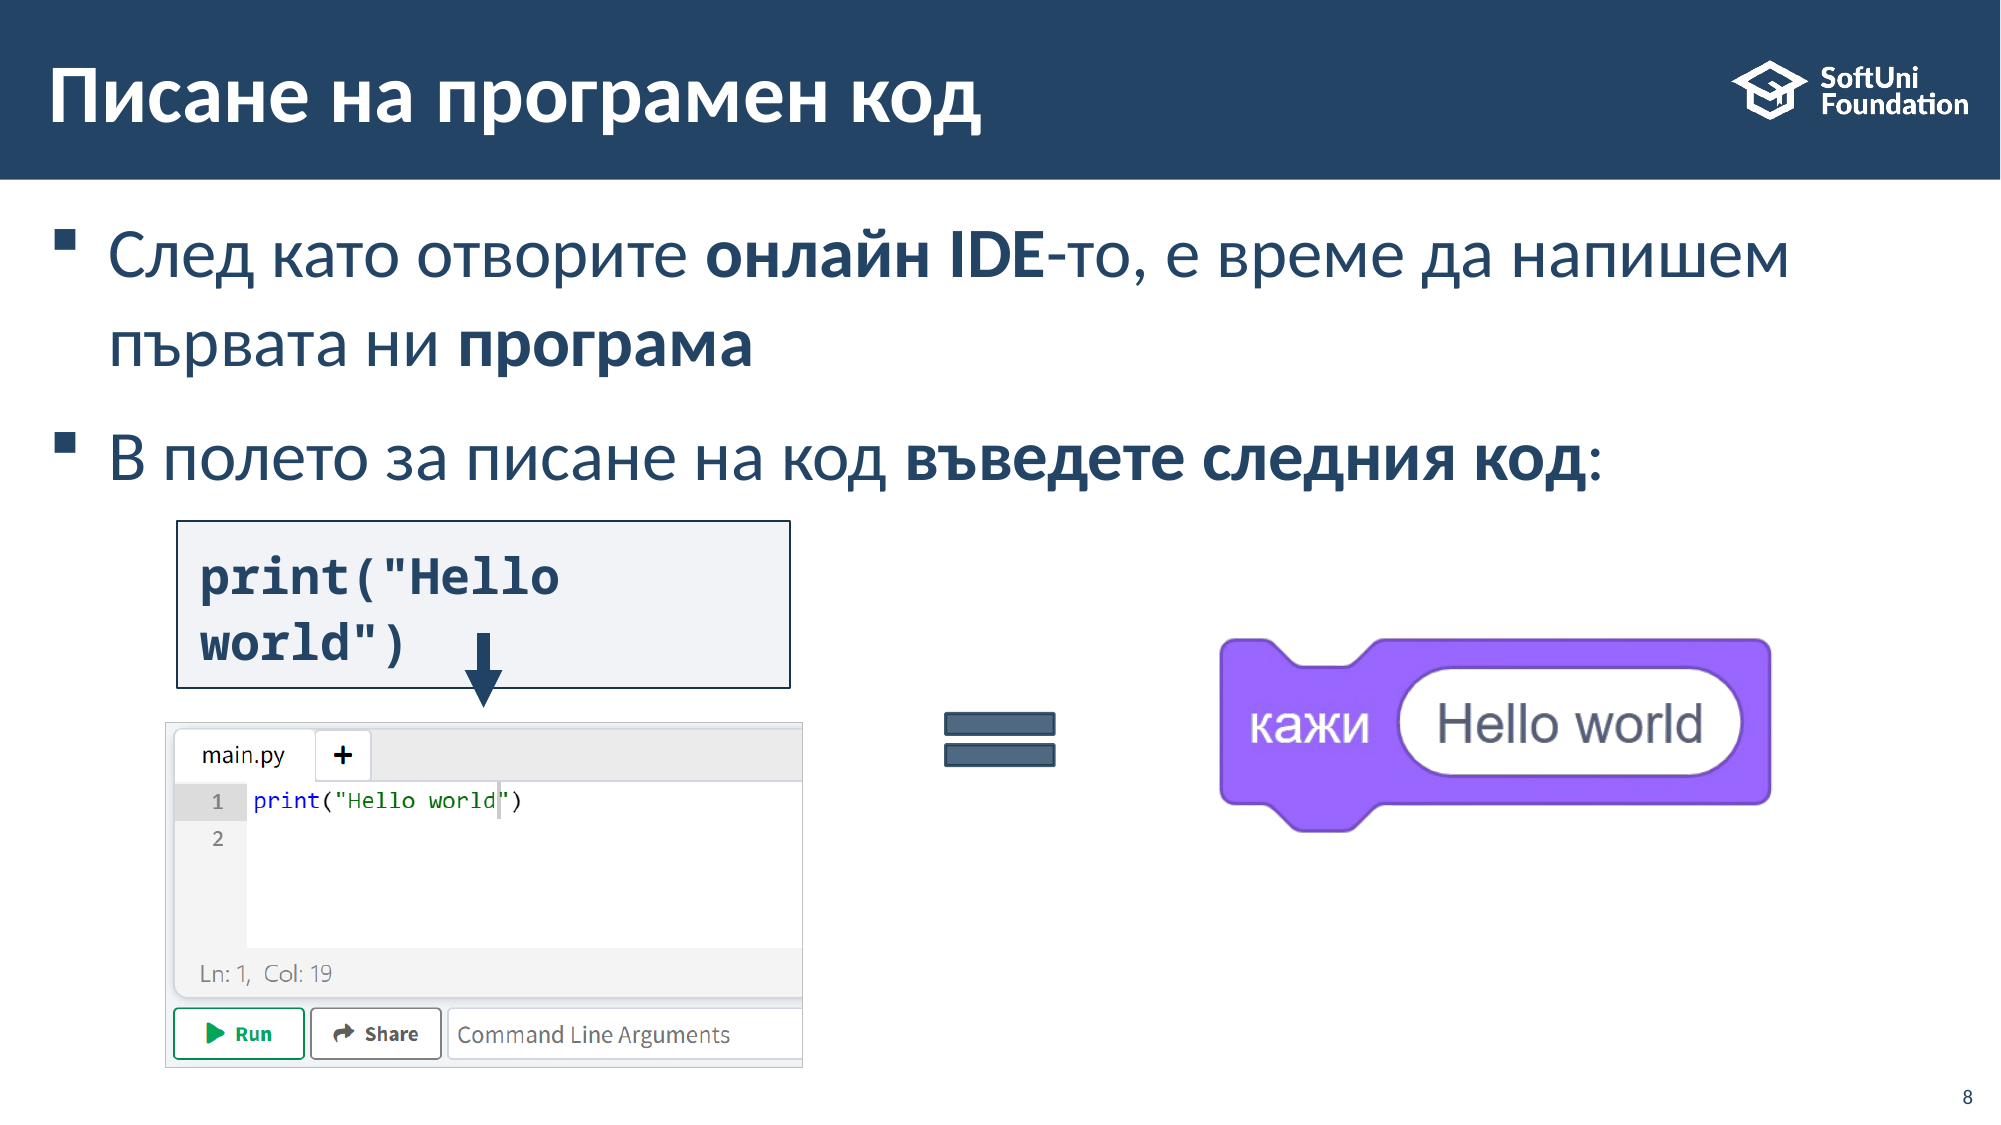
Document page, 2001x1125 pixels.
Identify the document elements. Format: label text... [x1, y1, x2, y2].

picture [164, 721, 803, 1068]
slide_number 8 [1927, 1067, 1989, 1117]
text_box print("Hello world") [177, 520, 790, 689]
text_box [944, 743, 1056, 768]
title Писане на програмен код [31, 16, 1716, 162]
text_box [944, 711, 1056, 736]
picture [1197, 609, 1787, 871]
list След като отворите онлайн IDE-то, е време да напишем първата ни програма В полето за писане на код въведете следния код: [31, 196, 1970, 1104]
picture [1731, 60, 1968, 120]
